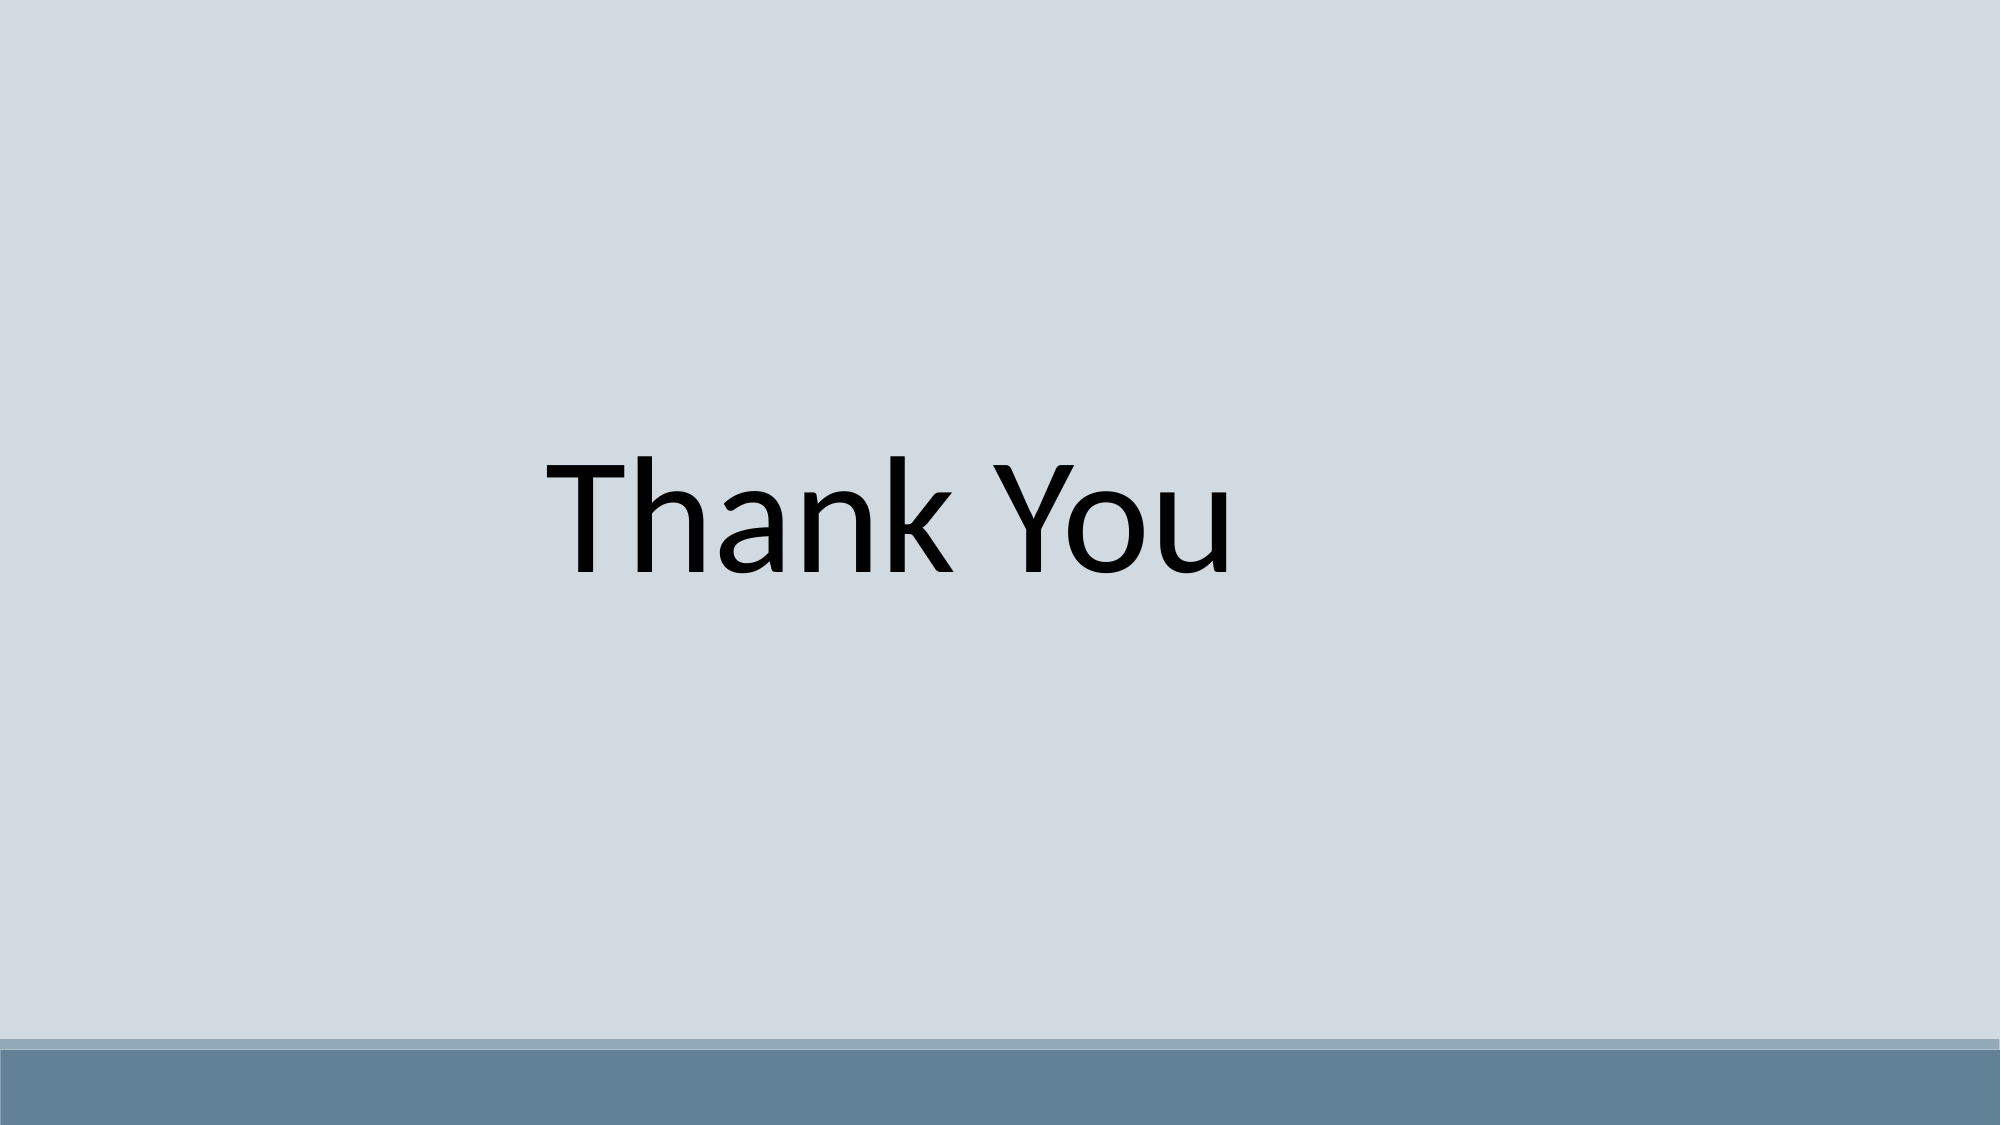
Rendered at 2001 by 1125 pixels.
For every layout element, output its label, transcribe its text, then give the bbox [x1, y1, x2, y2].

text_box Thank You [410, 384, 1411, 614]
